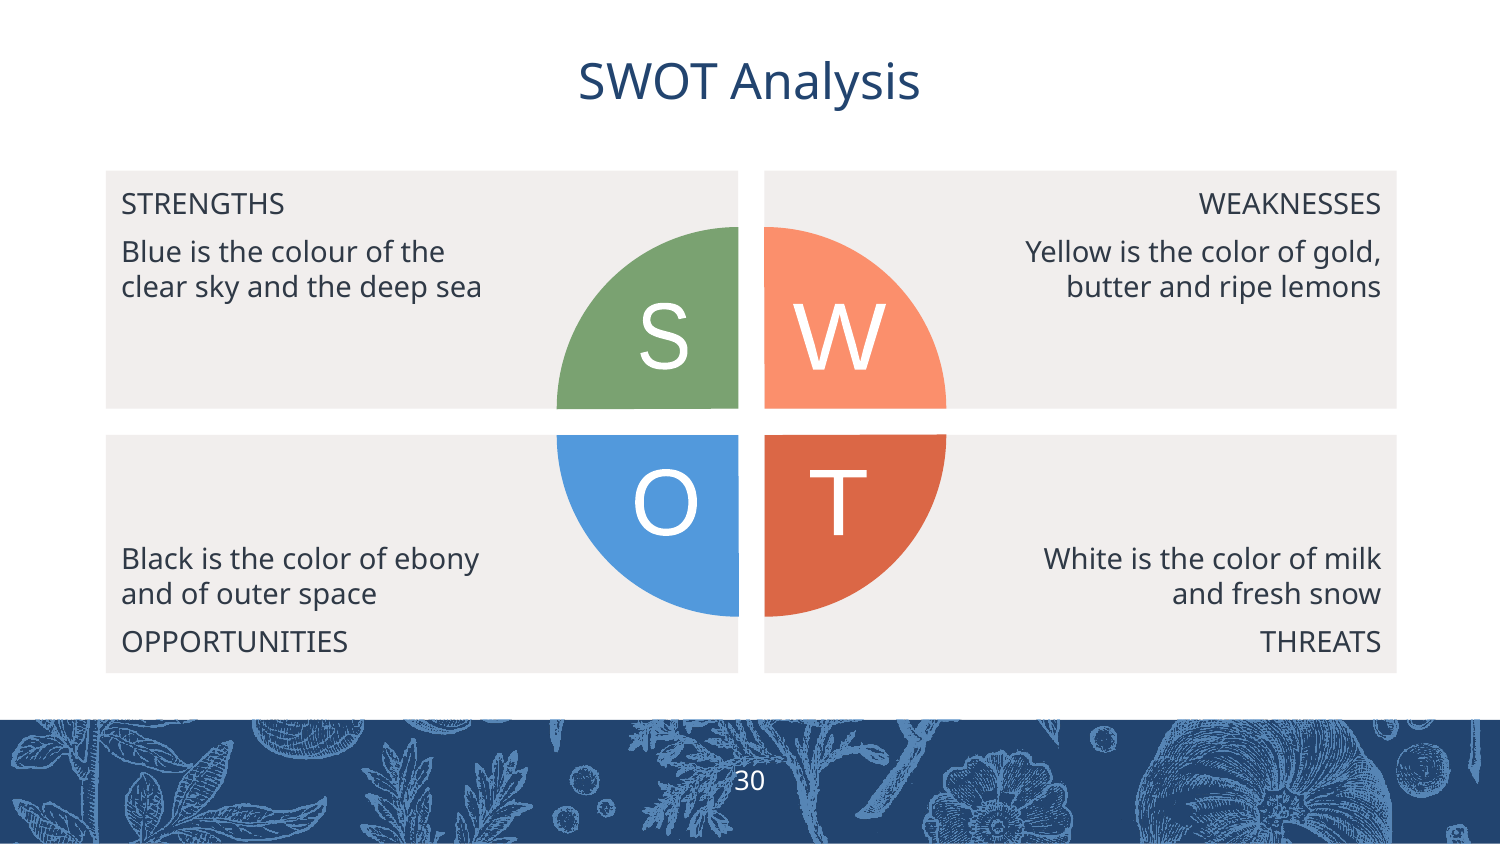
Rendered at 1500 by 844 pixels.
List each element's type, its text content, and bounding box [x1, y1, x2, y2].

text_box STRENGTHS Blue is the colour of the clear sky and the deep sea [105, 170, 739, 409]
slide_number ‹#› [643, 739, 857, 824]
text_box [764, 227, 947, 409]
text_box [556, 435, 739, 617]
text_box Black is the color of ebony and of outer space OPPORTUNITIES [105, 434, 739, 674]
title SWOT Analysis [140, 0, 1360, 167]
text_box White is the color of milk and fresh snow THREATS [764, 434, 1397, 674]
text_box [764, 434, 947, 617]
picture [0, 719, 1500, 844]
text_box [556, 227, 739, 410]
text_box WEAKNESSES Yellow is the color of gold, butter and ripe lemons [764, 170, 1397, 409]
